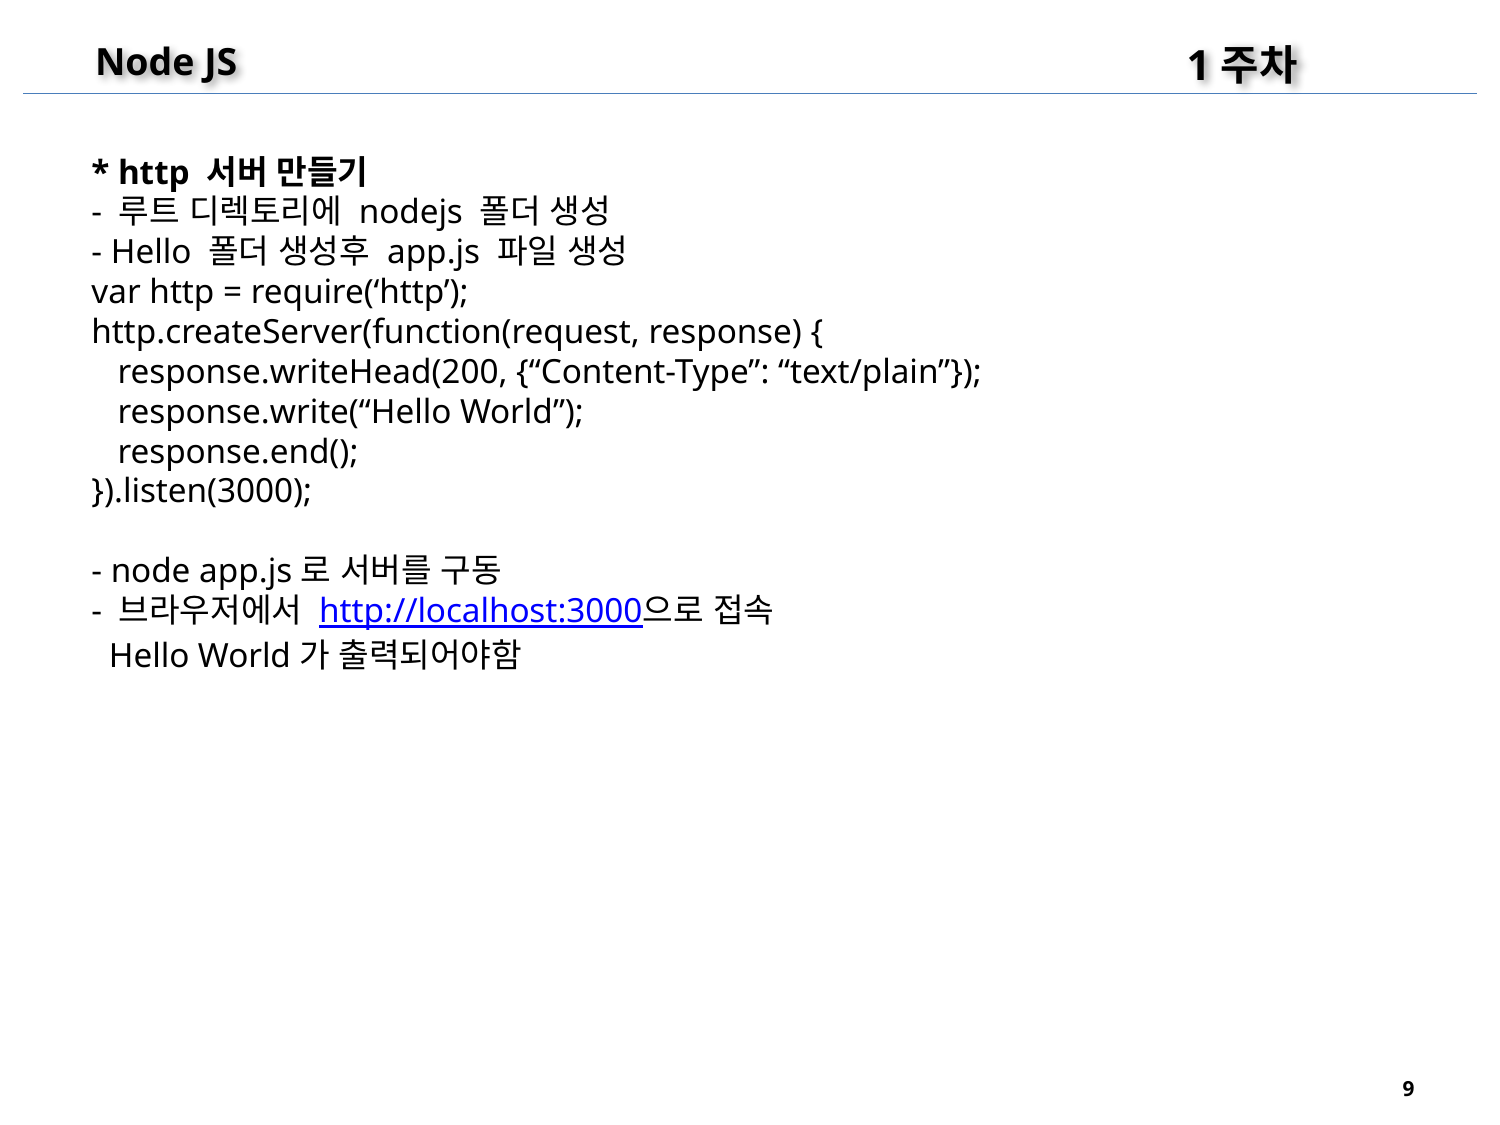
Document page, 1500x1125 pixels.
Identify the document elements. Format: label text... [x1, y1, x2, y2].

text_box * http 서버 만들기 - 루트 디렉토리에 nodejs 폴더 생성 - Hello 폴더 생성후 app.js 파일 생성 var http = require(‘http’); http.createServer(function(request, response) { response.writeHead(200, {“Content-Type”: “text/plain”}); response.write(“Hello World”); response.end(); }).listen(3000); - node app.js로 서버를 구동 - 브라우저에서 http://localhost:3000으로 접속 Hello World가 출력되어야함 [76, 143, 1388, 1047]
text_box Node JS [80, 30, 253, 91]
text_box 1주차 [1171, 30, 1313, 96]
